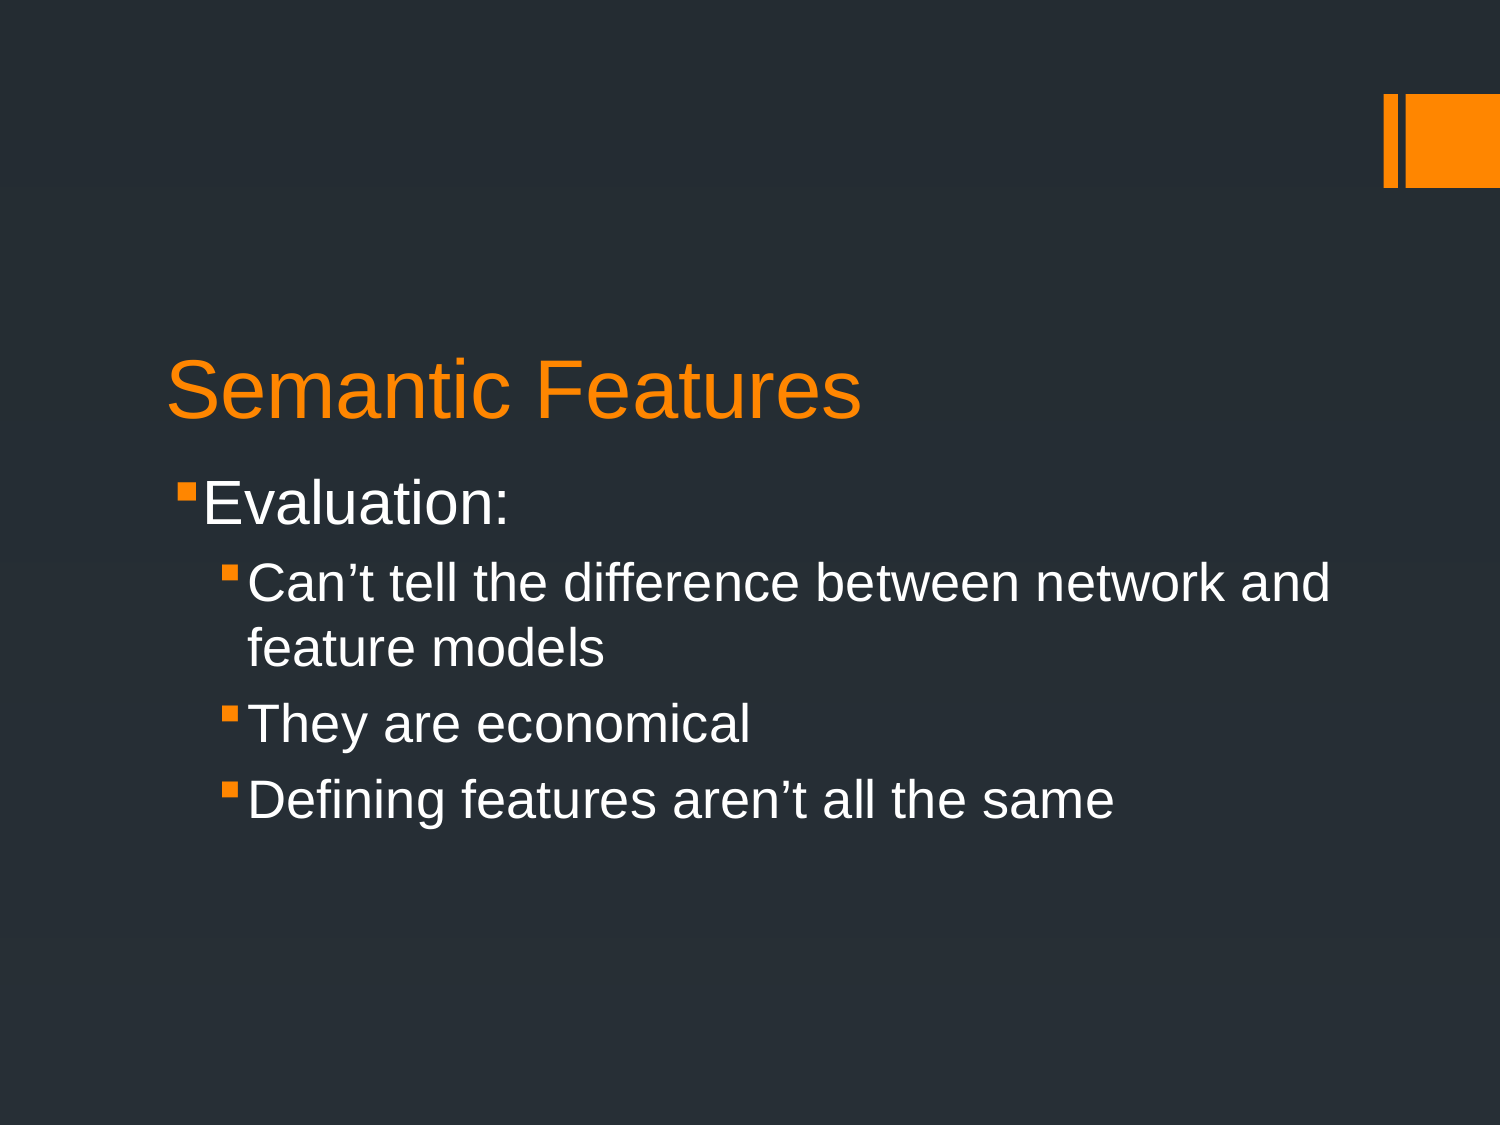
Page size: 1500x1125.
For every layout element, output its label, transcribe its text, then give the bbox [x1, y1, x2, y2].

title Semantic Features [150, 253, 1350, 443]
list Evaluation: Can’t tell the difference between network and feature models They are economical Defining features aren’t all the same [150, 454, 1350, 1035]
